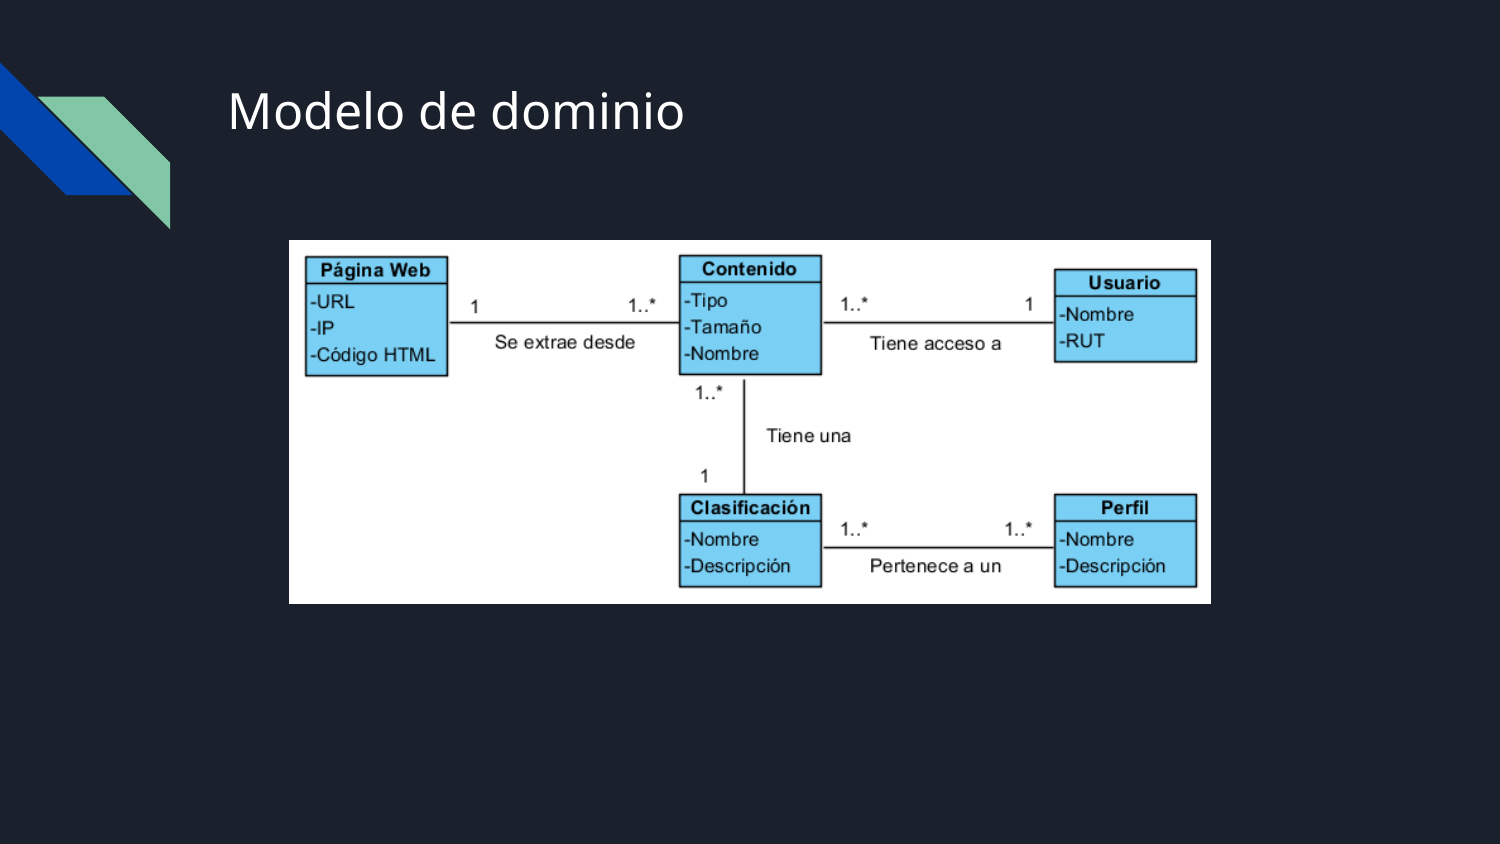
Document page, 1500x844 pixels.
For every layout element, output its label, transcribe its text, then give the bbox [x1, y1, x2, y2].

title Modelo de dominio [212, 64, 1368, 215]
picture [289, 240, 1211, 604]
